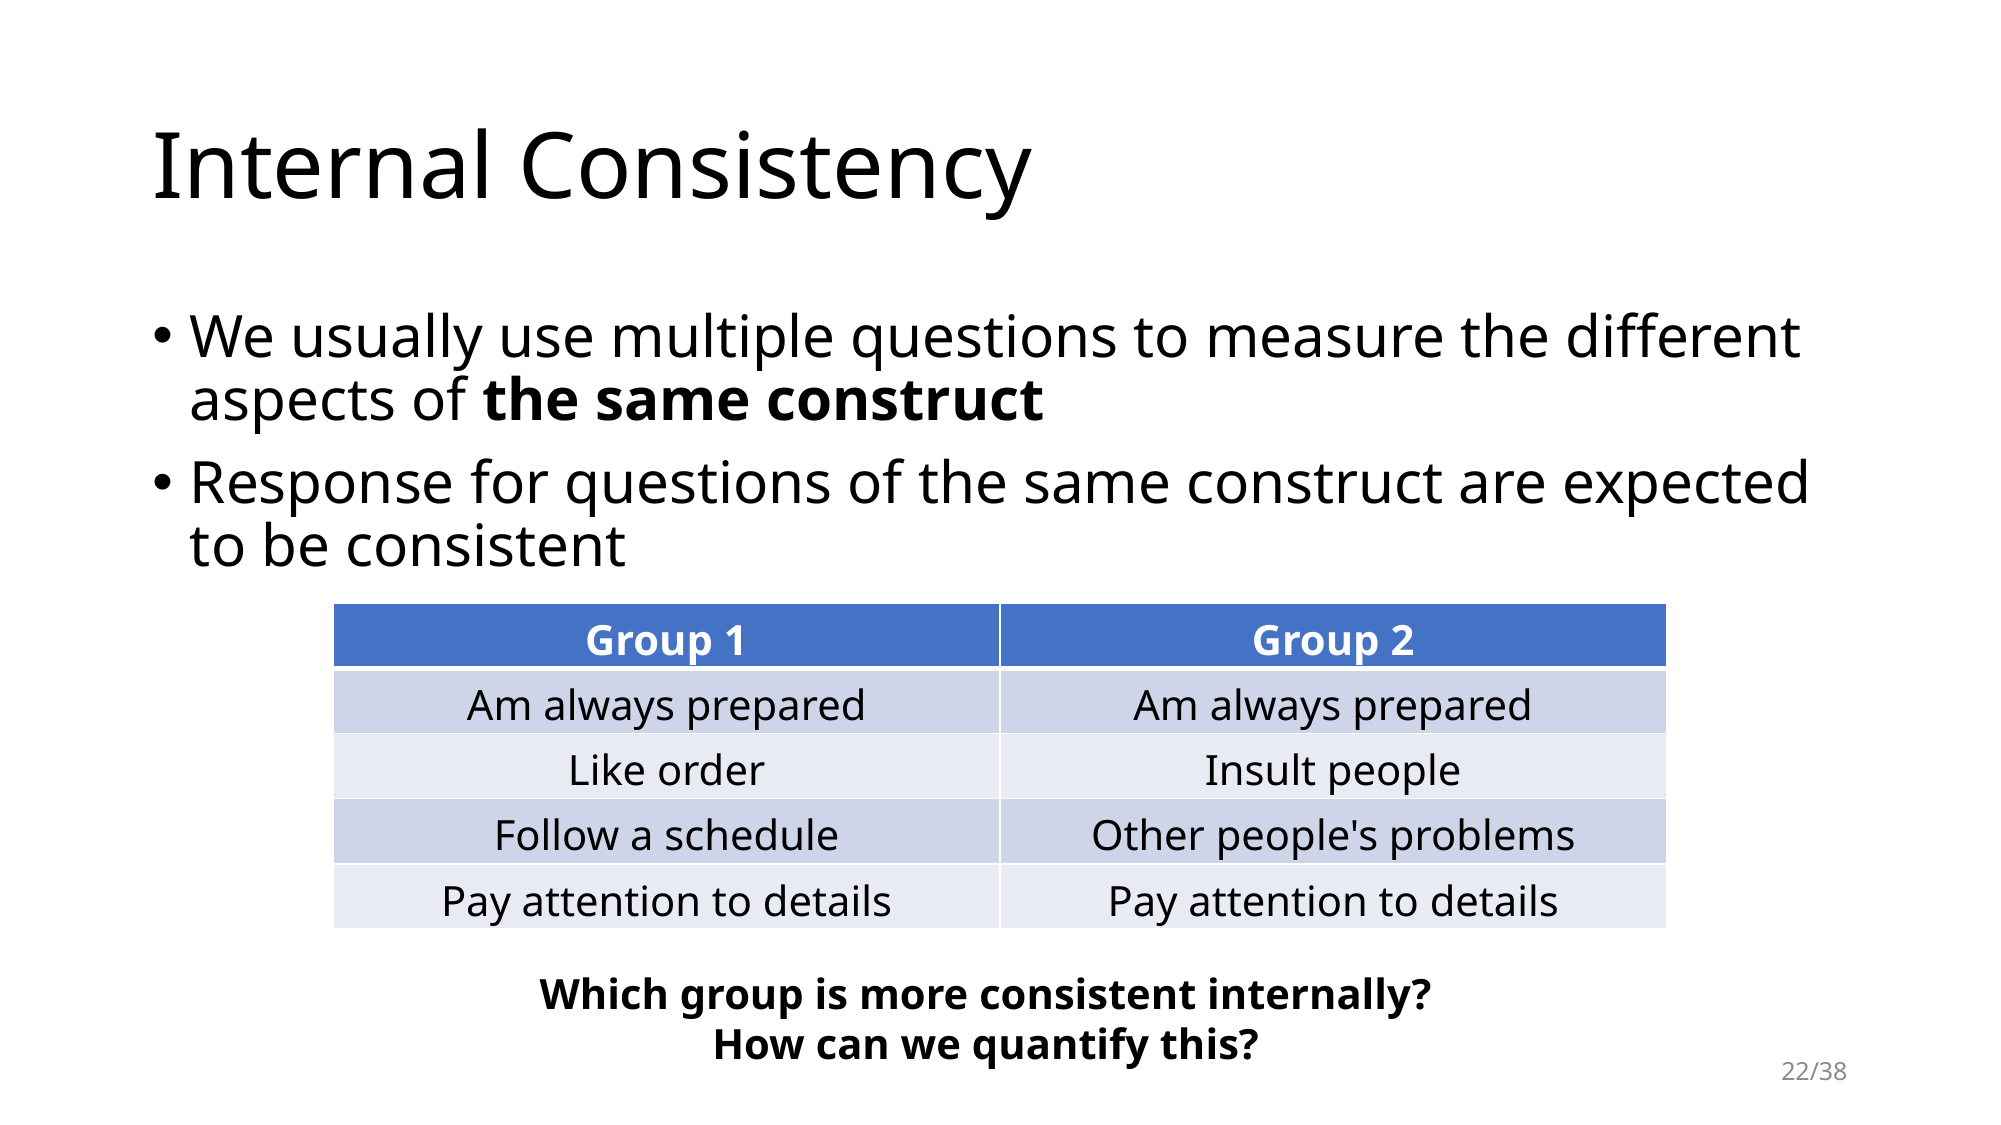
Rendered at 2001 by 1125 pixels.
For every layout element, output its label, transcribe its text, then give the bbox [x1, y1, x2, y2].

slide_number 22/38 [1412, 1042, 1863, 1103]
table_cell Like order [334, 734, 999, 798]
table_cell Am always prepared [334, 671, 999, 733]
title Internal Consistency [137, 59, 1863, 278]
table_cell Follow a schedule [334, 799, 999, 863]
list We usually use multiple questions to measure the different aspects of the same construct Response for questions of the same construct are expected to be consistent [137, 299, 1863, 612]
table_cell Insult people [1001, 734, 1666, 798]
text_box Which group is more consistent internally? How can we quantify this? [479, 960, 1492, 1076]
table_cell Other people's problems [1001, 799, 1666, 863]
table_header Group 1 [334, 604, 999, 666]
table_cell Pay attention to details [1001, 865, 1666, 928]
table_cell Pay attention to details [334, 865, 999, 928]
table_header Group 2 [1001, 604, 1666, 666]
table_cell Am always prepared [1001, 671, 1666, 733]
